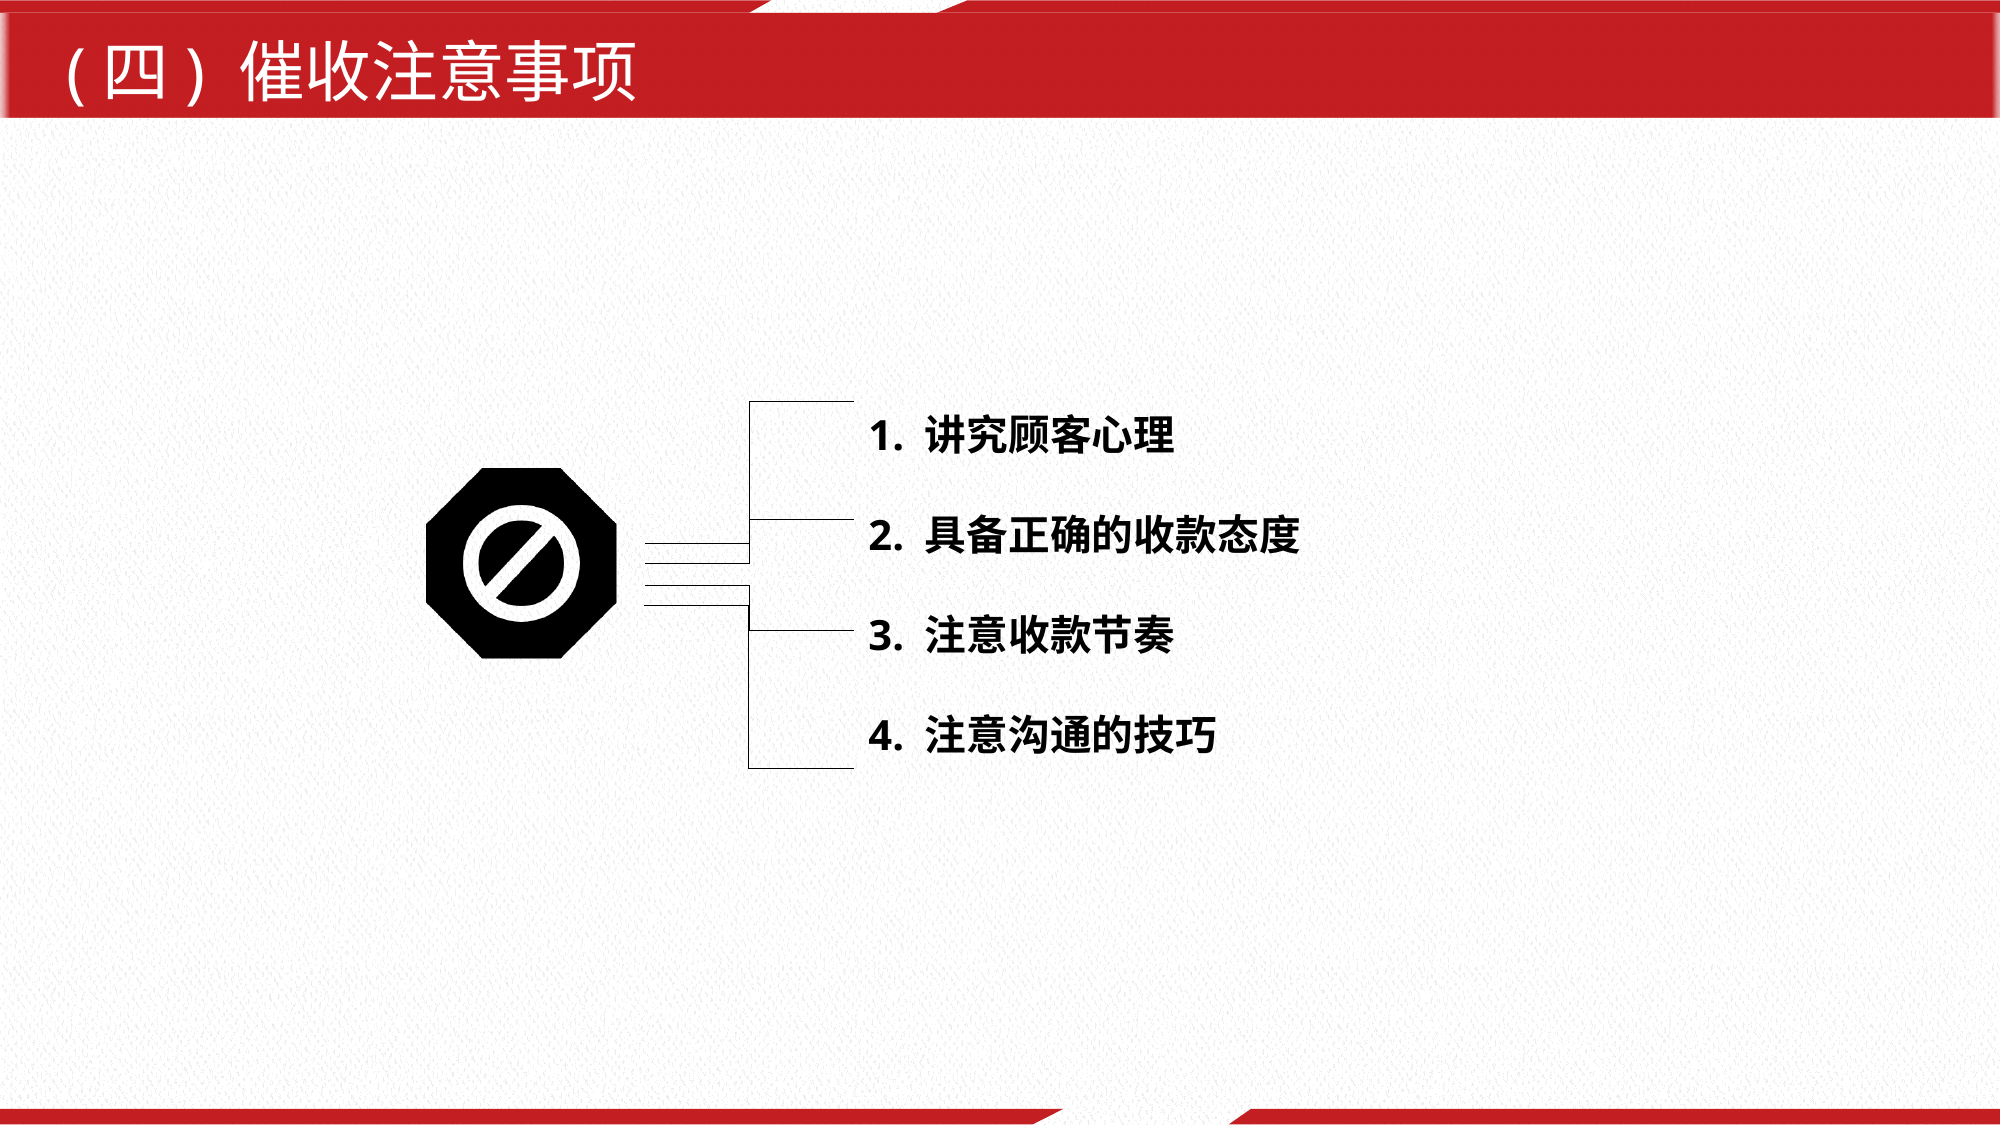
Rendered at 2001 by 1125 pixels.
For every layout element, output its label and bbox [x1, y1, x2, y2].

picture [0, 12, 2000, 118]
text_box [0, 0, 2000, 12]
text_box [0, 118, 2000, 1125]
text_box [396, 401, 1604, 770]
